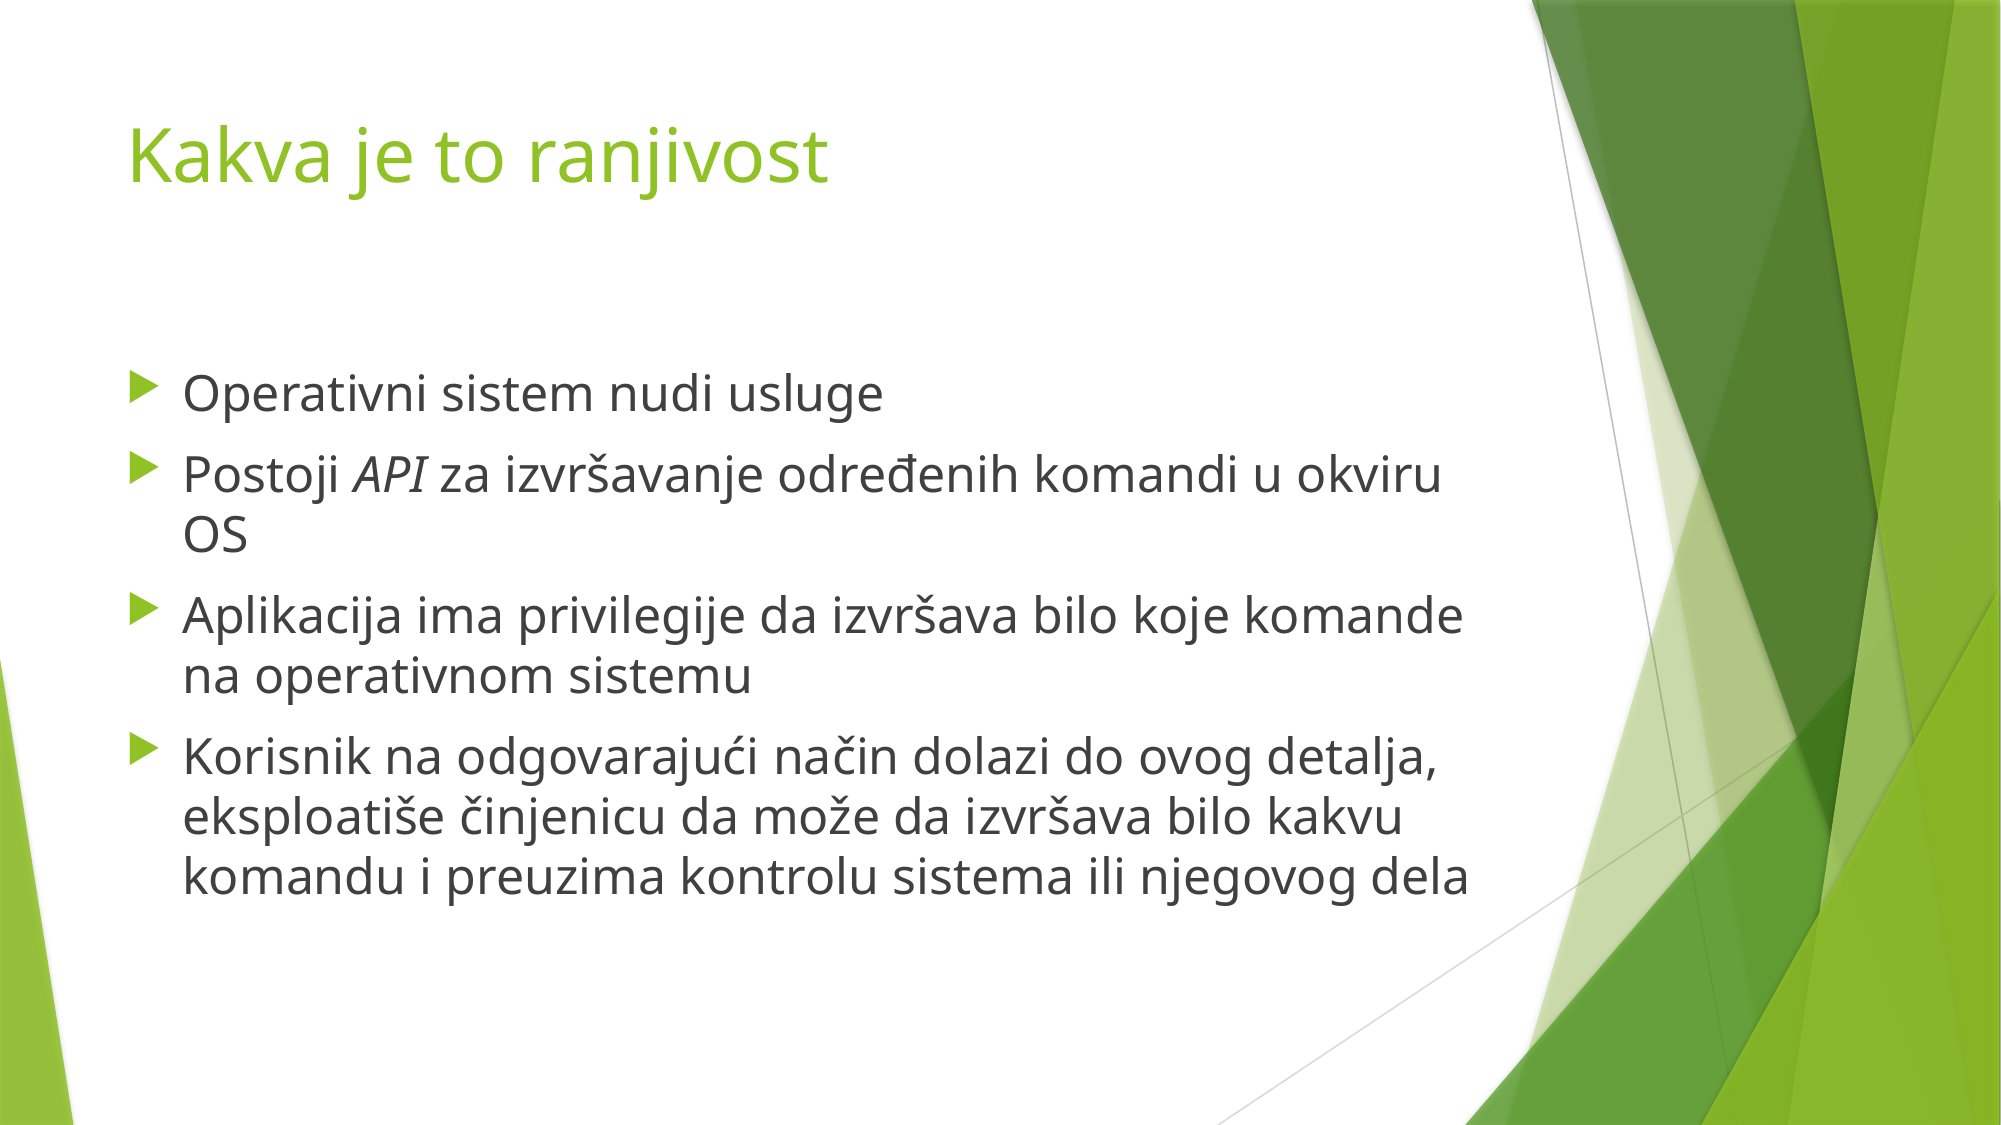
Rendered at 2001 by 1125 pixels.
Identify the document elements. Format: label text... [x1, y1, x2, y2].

title Kakva je to ranjivost [111, 99, 1522, 317]
list Operativni sistem nudi usluge Postoji API za izvršavanje određenih komandi u okviru OS Aplikacija ima privilegije da izvršava bilo koje komande na operativnom sistemu Korisnik na odgovarajući način dolazi do ovog detalja, eksploatiše činjenicu da može da izvršava bilo kakvu komandu i preuzima kontrolu sistema ili njegovog dela [111, 354, 1522, 992]
